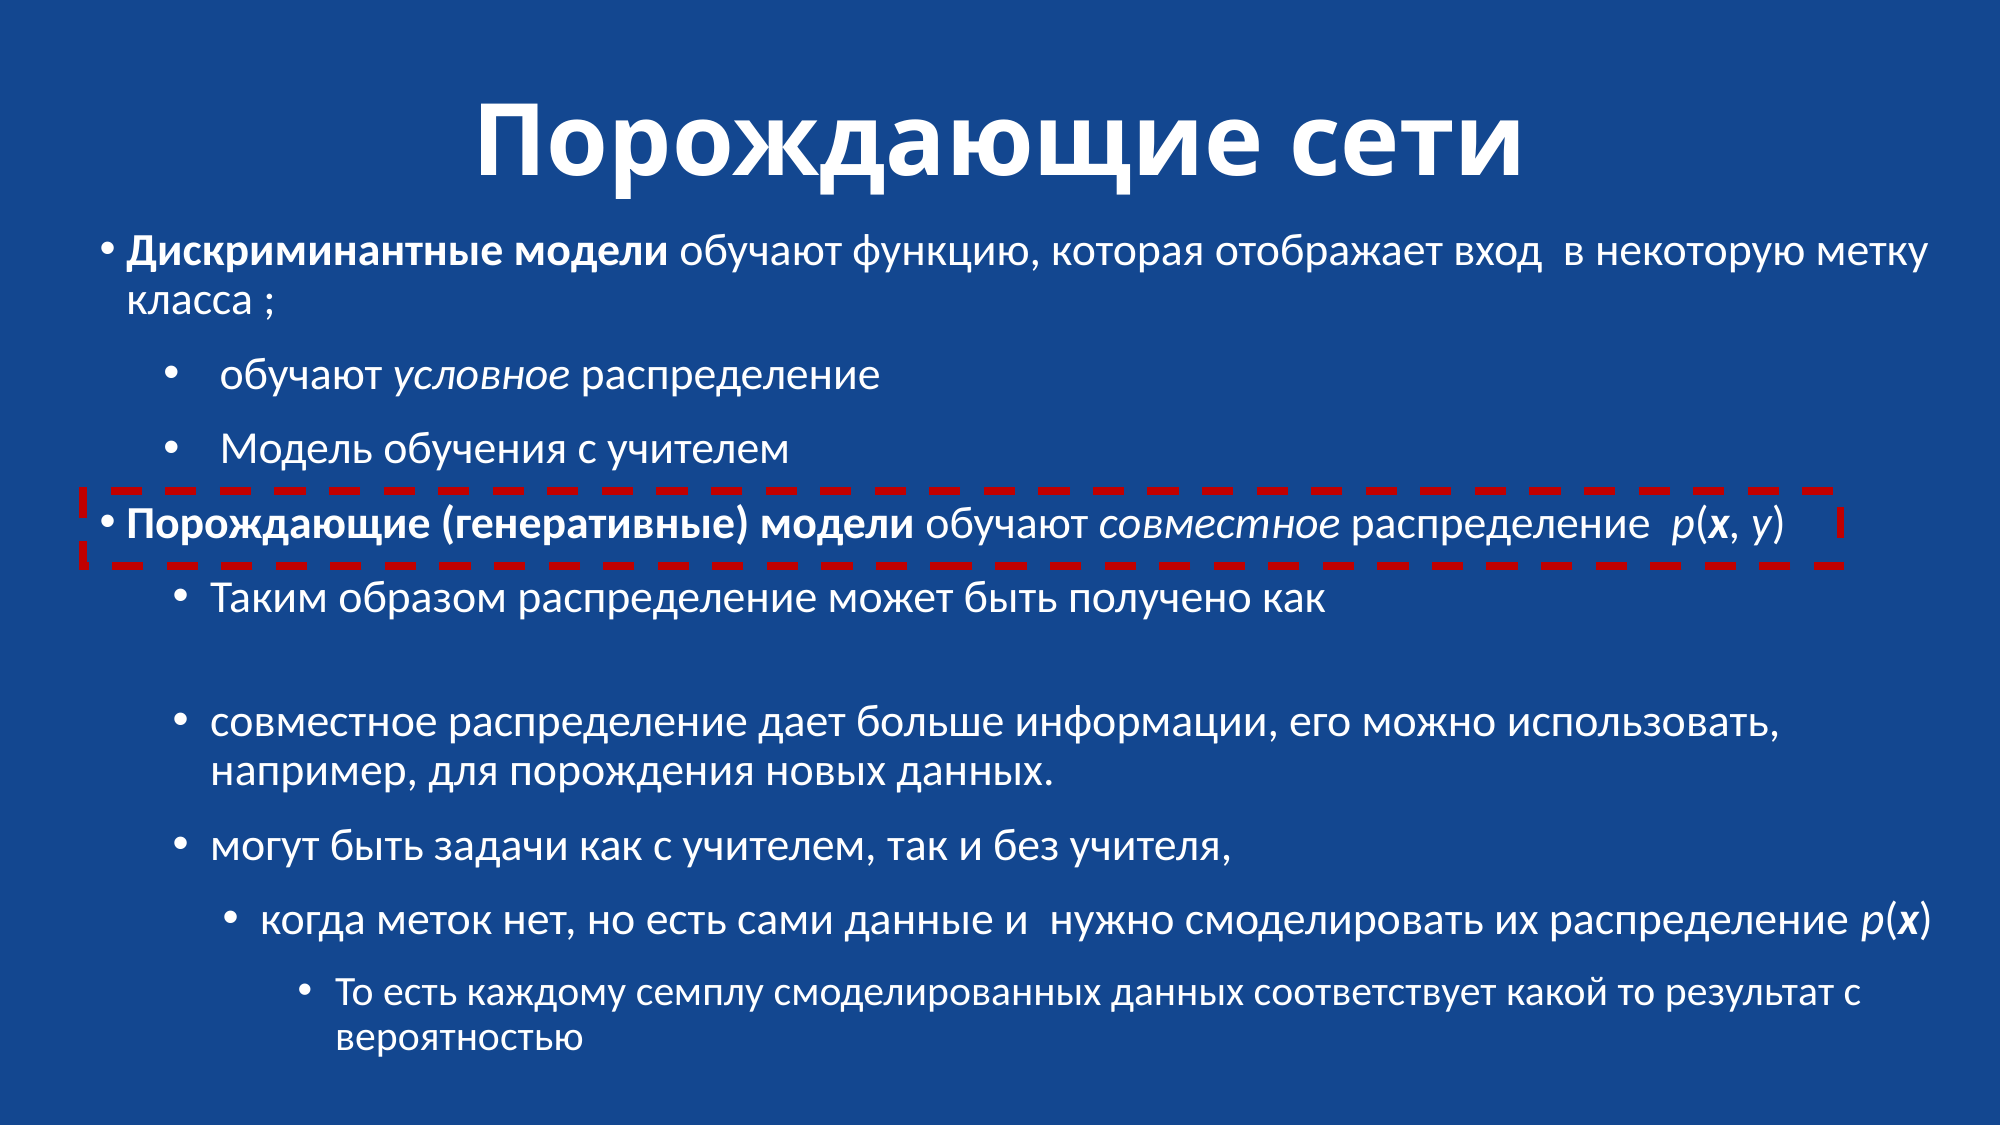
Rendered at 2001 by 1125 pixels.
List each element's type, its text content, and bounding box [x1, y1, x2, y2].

title Порождающие сети [137, 34, 1863, 252]
text_box [82, 490, 1842, 567]
